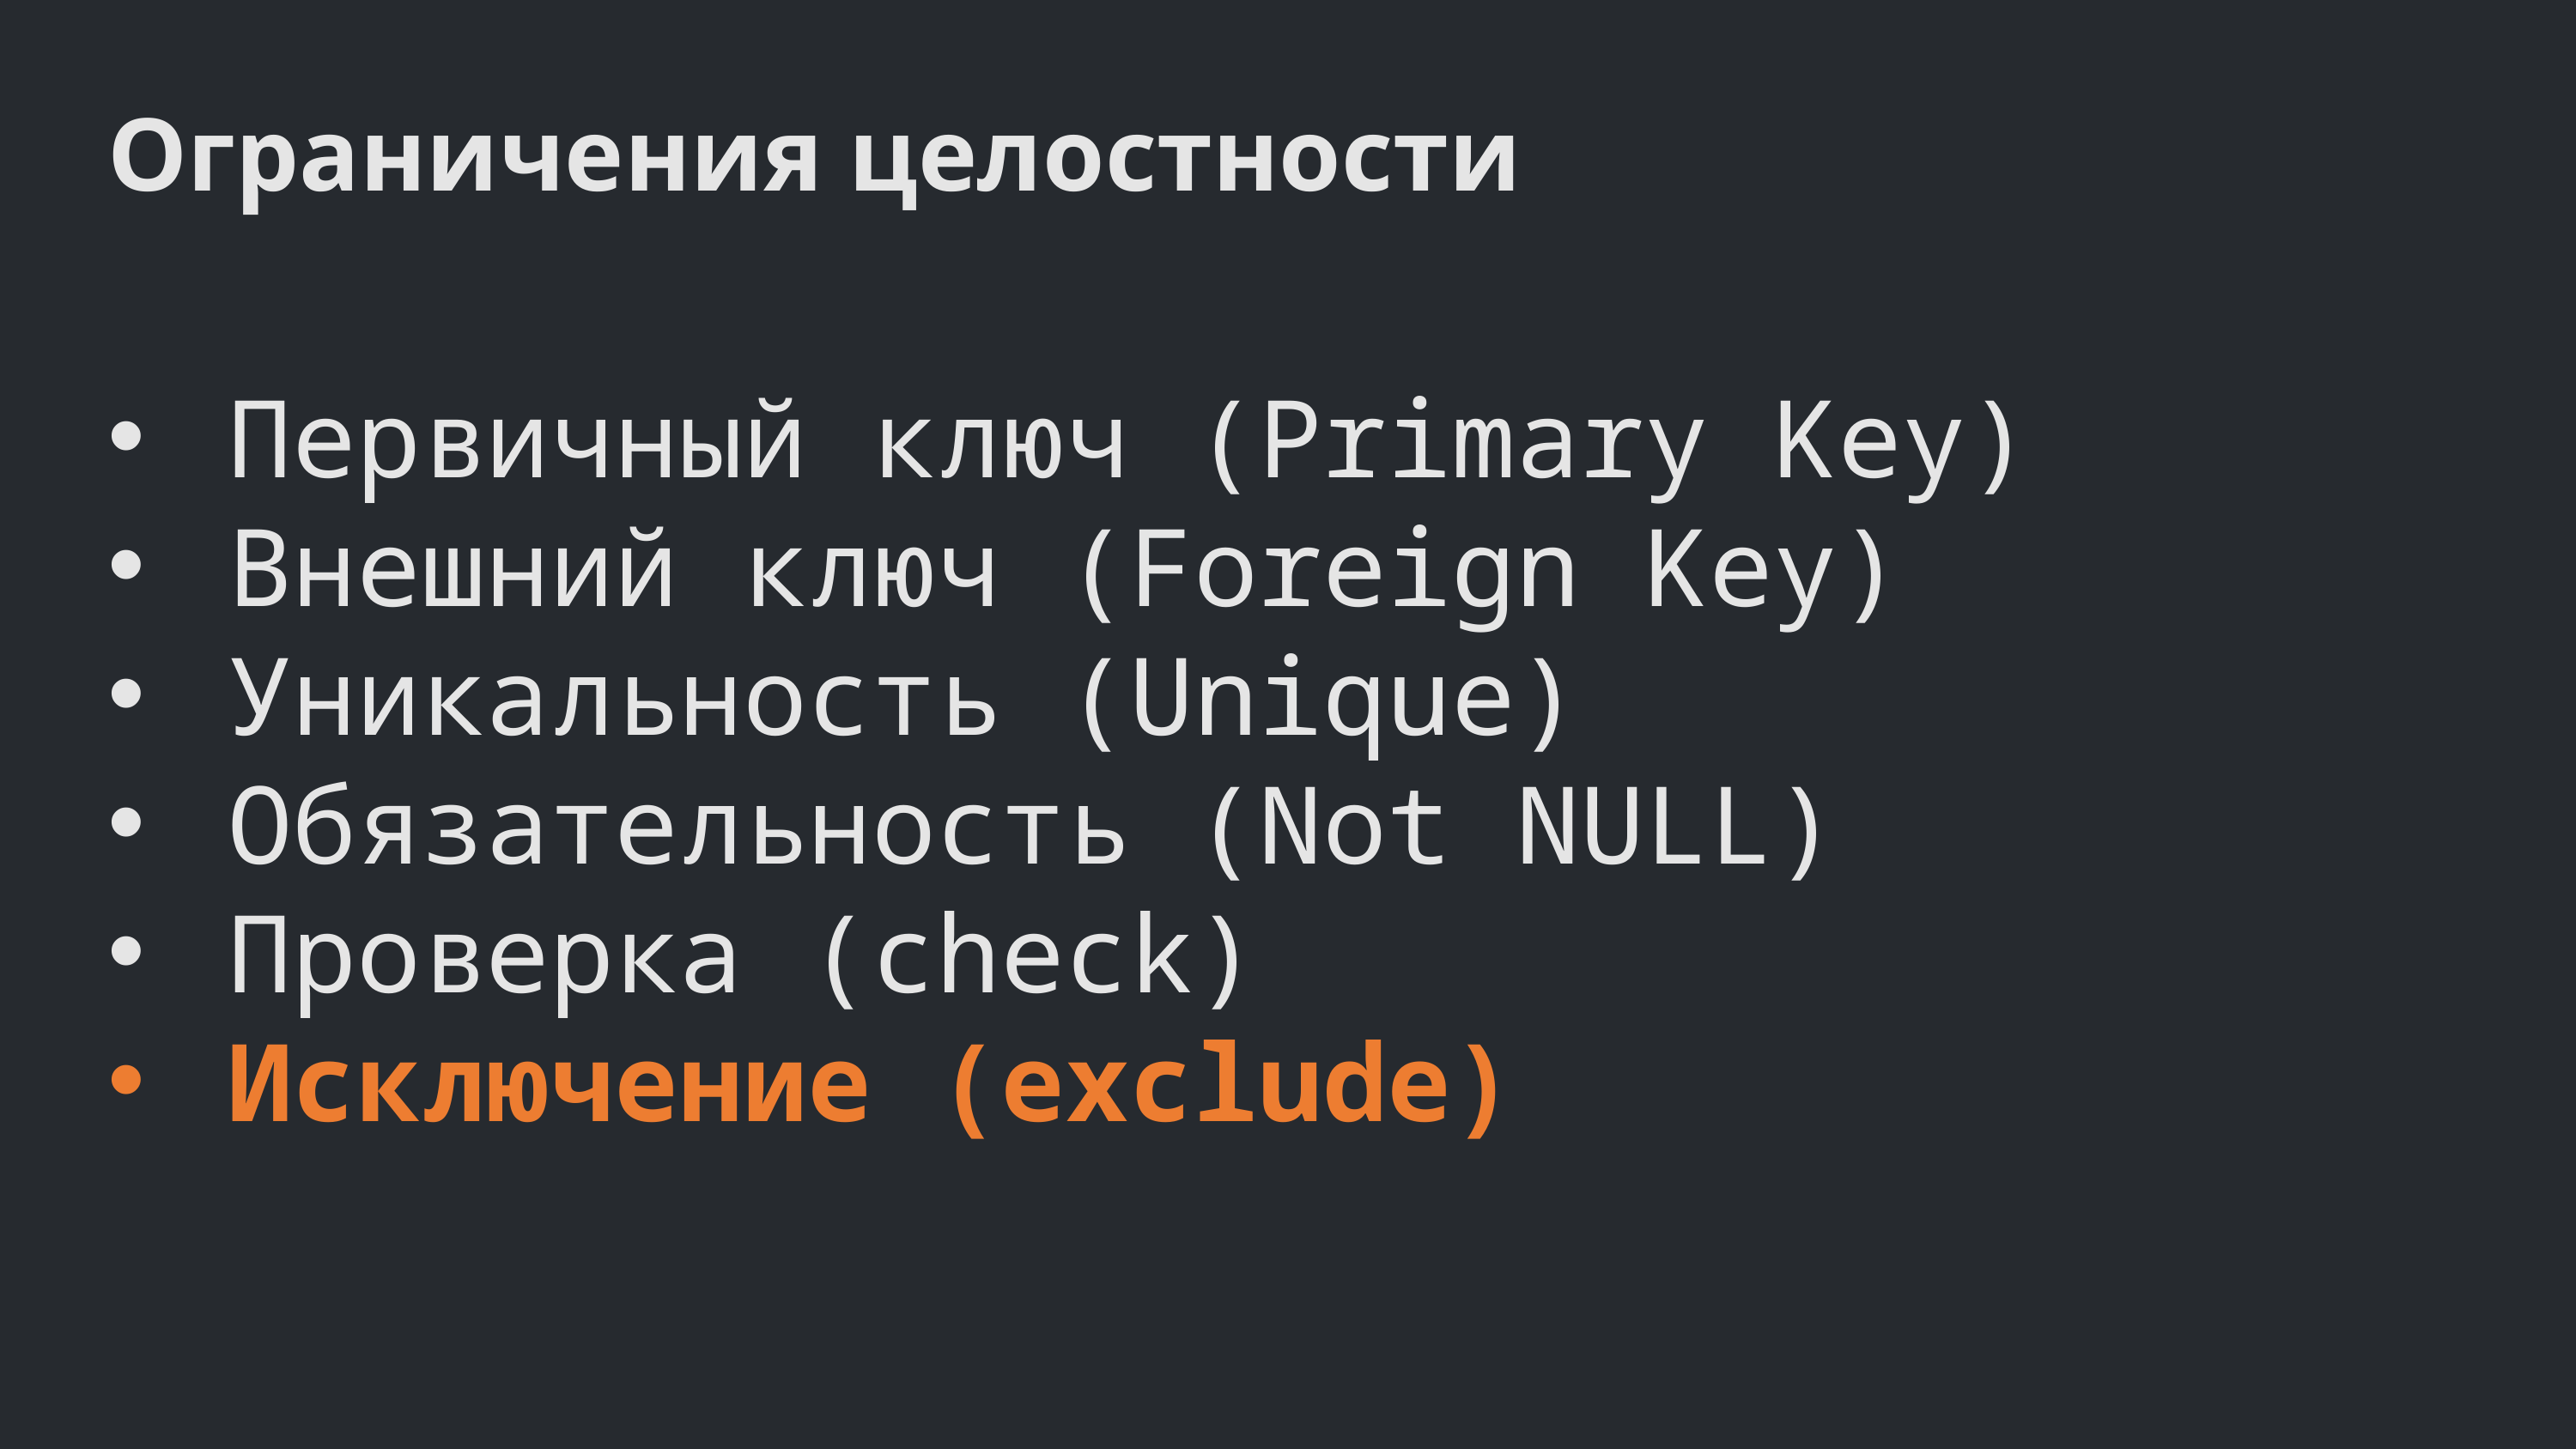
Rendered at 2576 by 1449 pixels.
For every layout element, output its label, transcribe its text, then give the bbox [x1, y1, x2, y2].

list Ограничения целостности [107, 110, 2415, 364]
list Первичный ключ (Primary Key) Внешний ключ (Foreign Key) Уникальность (Unique) Обязательность (Not NULL) Проверка (check) Исключение (exclude) [107, 370, 2415, 878]
